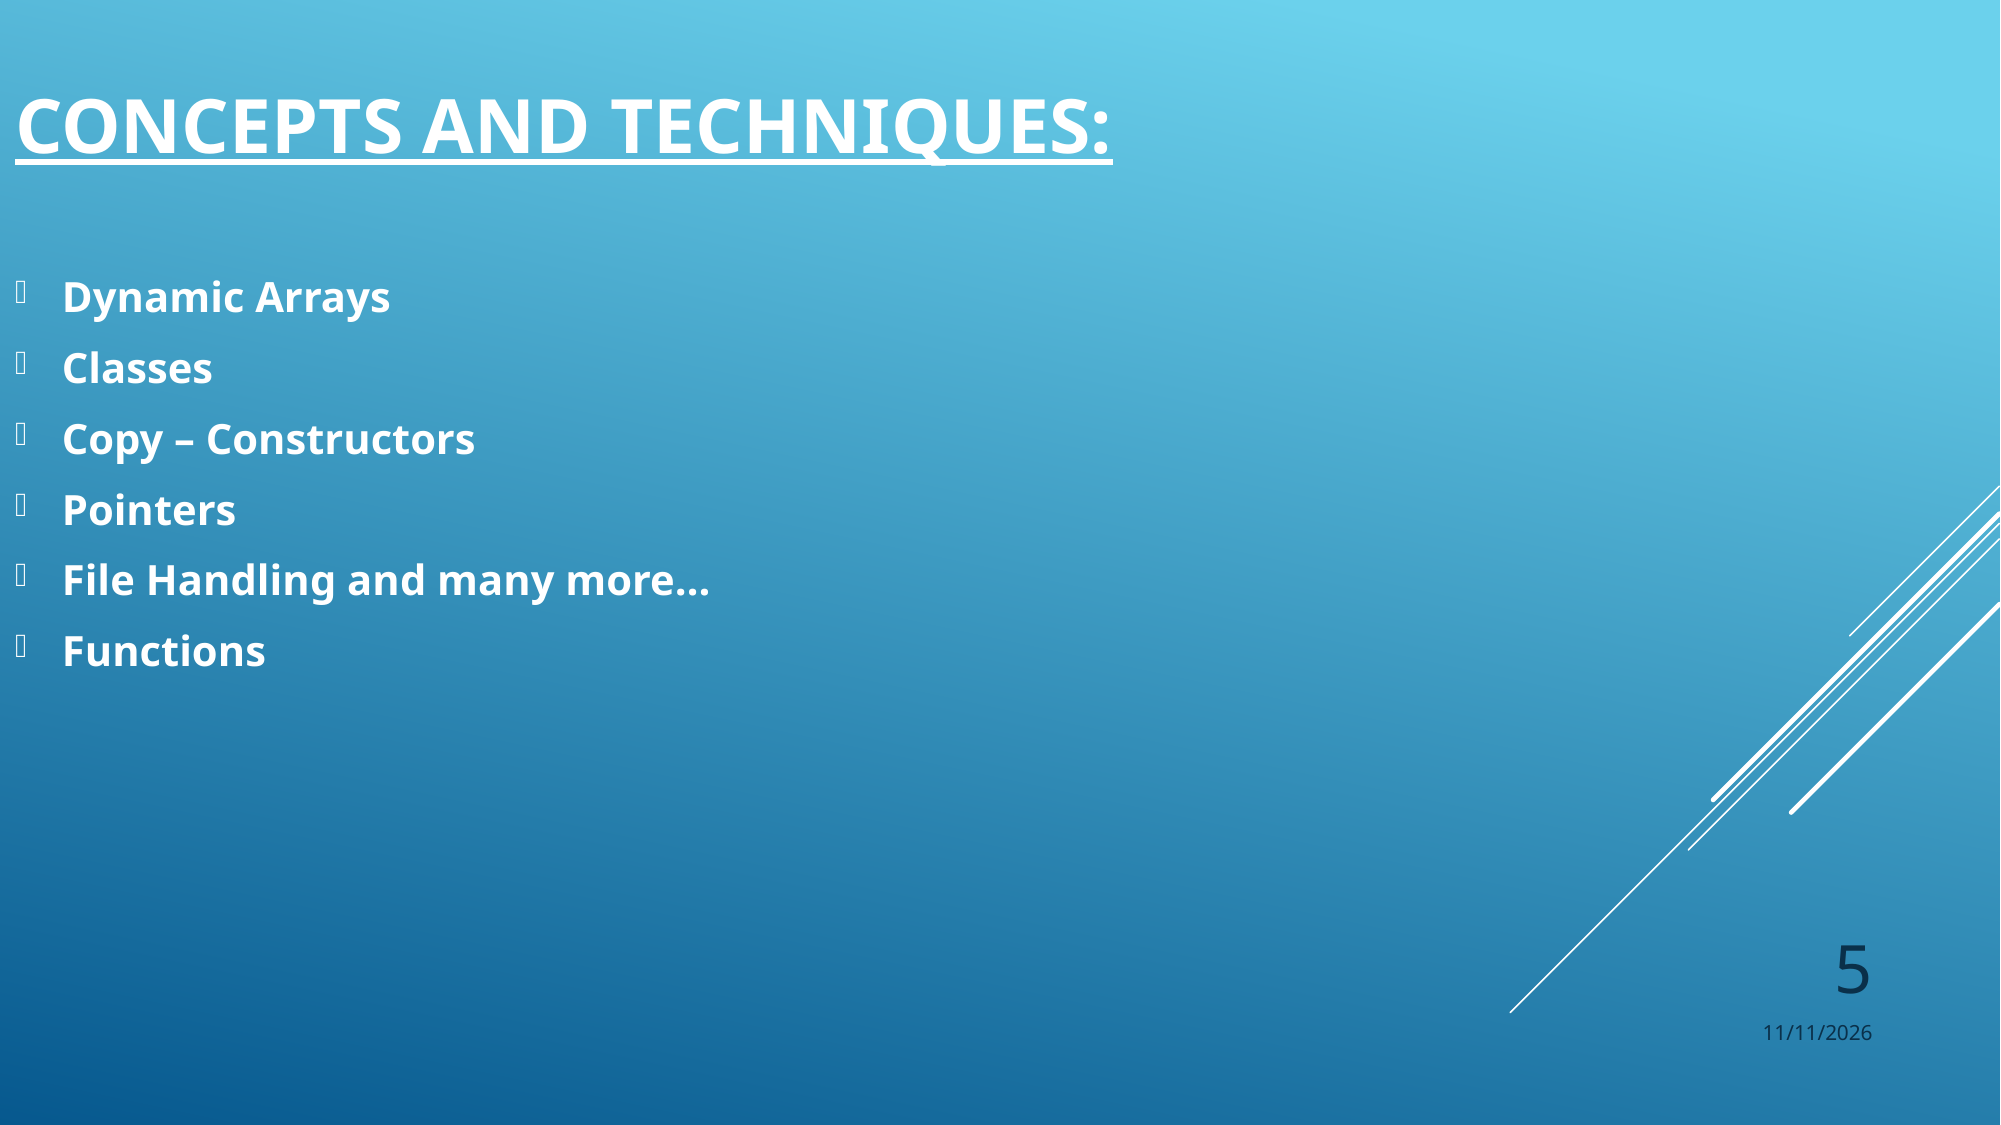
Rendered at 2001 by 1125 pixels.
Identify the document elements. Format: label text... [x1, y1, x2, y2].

title Concepts And Techniques: [0, 0, 1400, 247]
list Dynamic Arrays Classes Copy – Constructors Pointers File Handling and many more… Functions [0, 247, 1400, 841]
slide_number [1624, 1012, 1888, 1073]
slide_number 5 [1700, 915, 1888, 1025]
